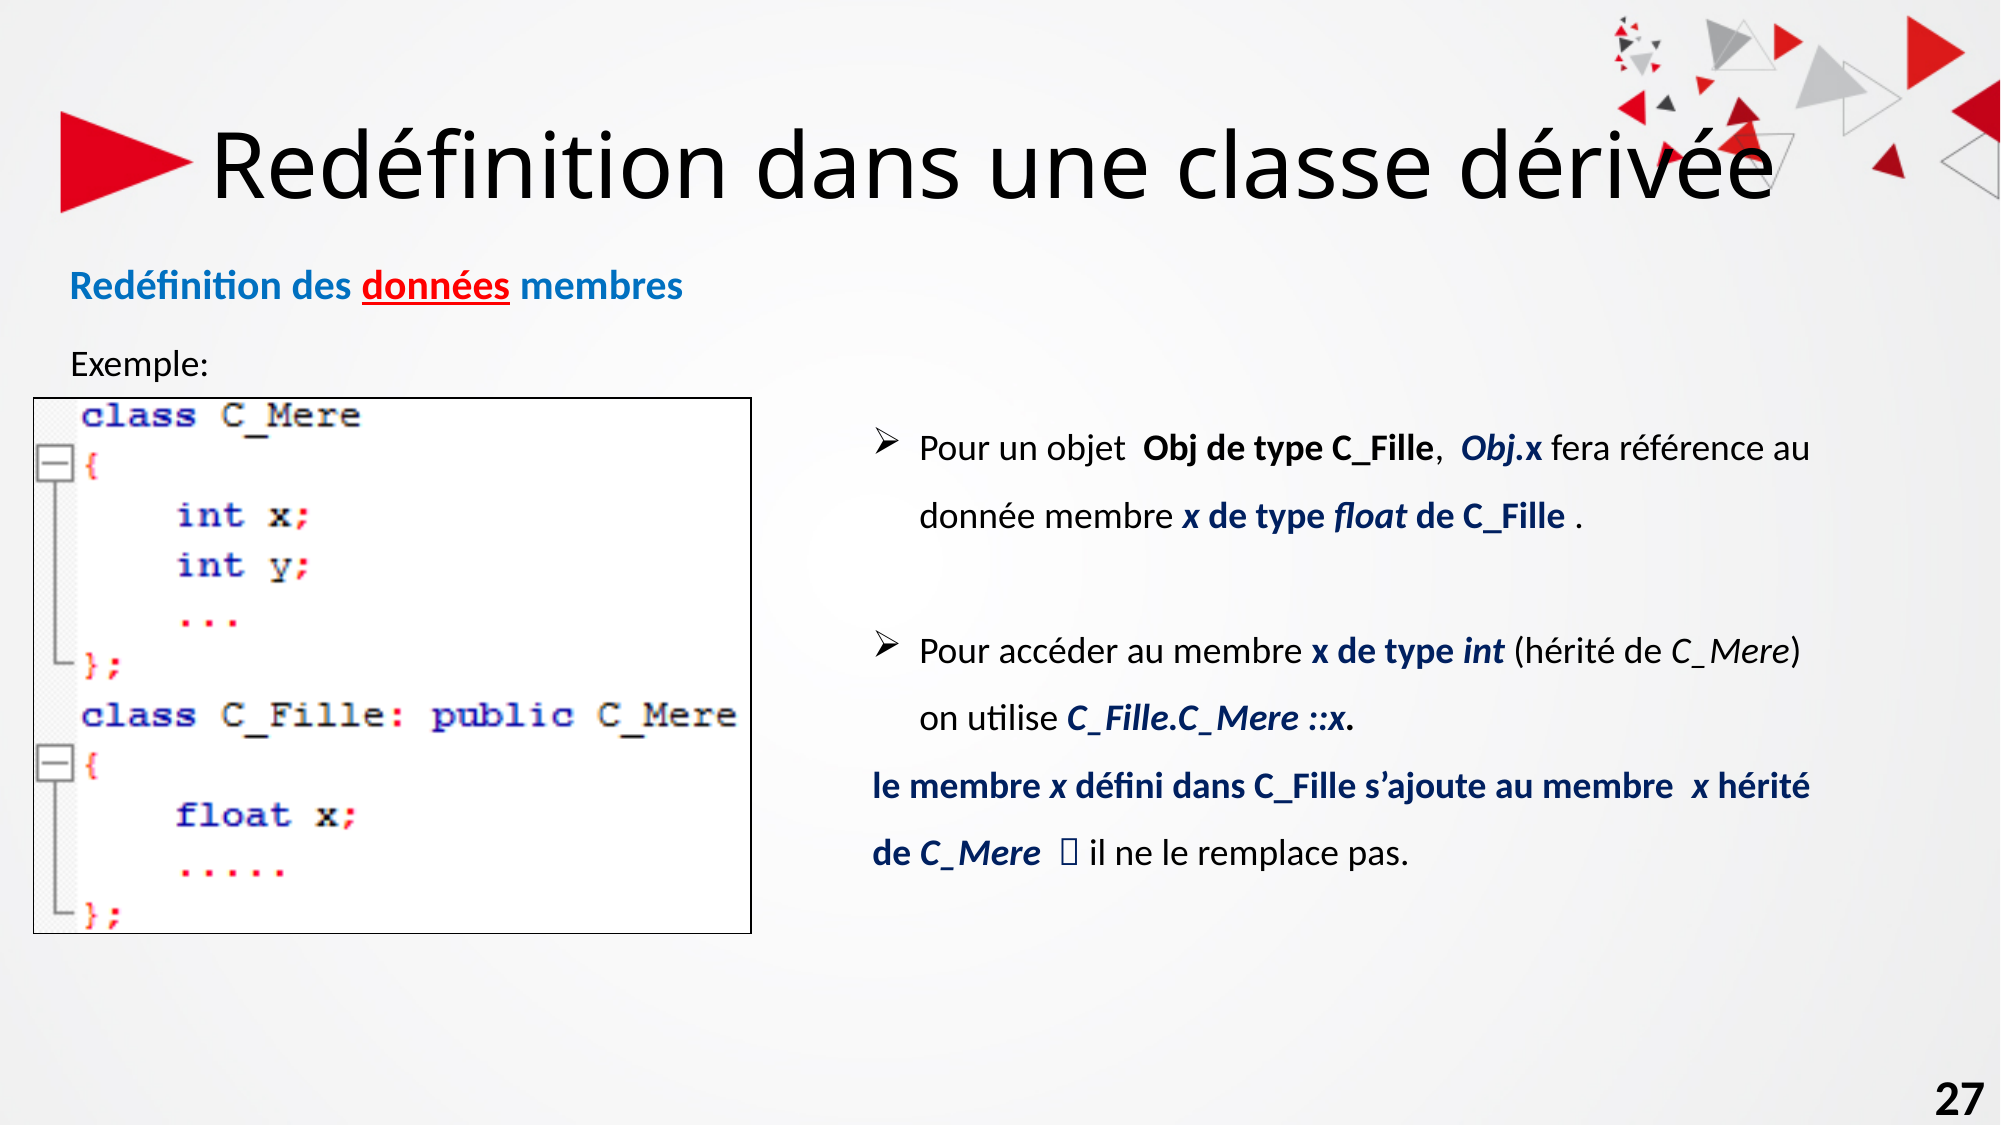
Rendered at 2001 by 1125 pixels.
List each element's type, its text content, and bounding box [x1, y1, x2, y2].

text_box Pour un objet Obj de type C_Fille, Obj.x fera référence au donnée membre x de type float de C_Fille . Pour accéder au membre x de type int (hérité de C_Mere) on utilise C_Fille.C_Mere ::x. le membre x défini dans C_Fille s’ajoute au membre x hérité de C_Mere  il ne le remplace pas. [857, 393, 1834, 881]
text_box Redéfinition des données membres [54, 250, 1942, 361]
picture [0, 0, 2001, 1125]
text_box Exemple: [55, 331, 225, 392]
title Redéfinition dans une classe dérivée [75, 75, 1801, 250]
slide_number 27 [1550, 1065, 2000, 1125]
text_box [0, 0, 2000, 75]
